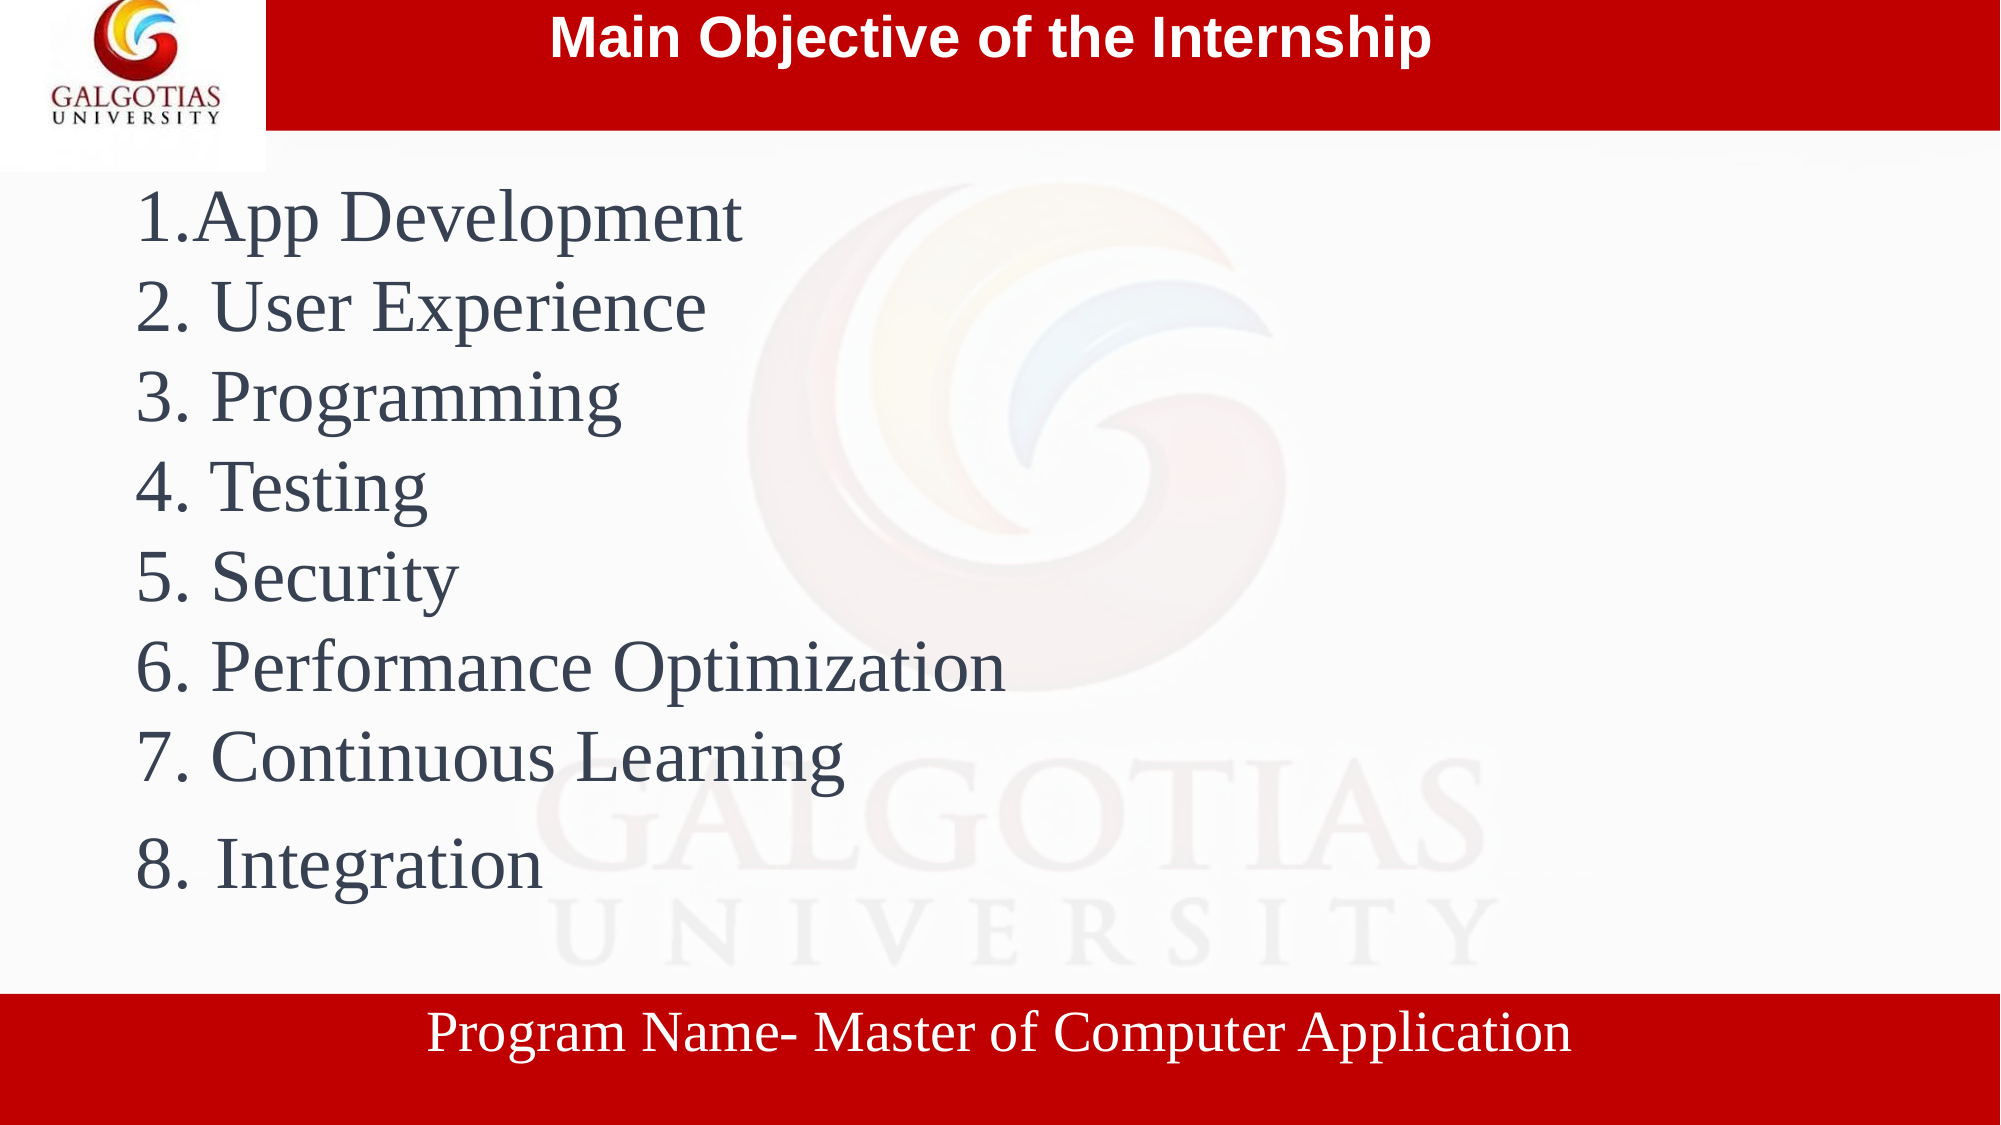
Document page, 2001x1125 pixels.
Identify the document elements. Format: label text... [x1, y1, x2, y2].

text_box 1.App Development 2. User Experience 3. Programming 4. Testing 5. Security 6. Performance Optimization 7. Continuous Learning 8. Integration [120, 151, 1880, 951]
text_box Program Name- Master of Computer Application [0, 993, 2000, 1125]
picture [0, 0, 266, 172]
text_box Main Objective of the Internship [270, 0, 2000, 131]
